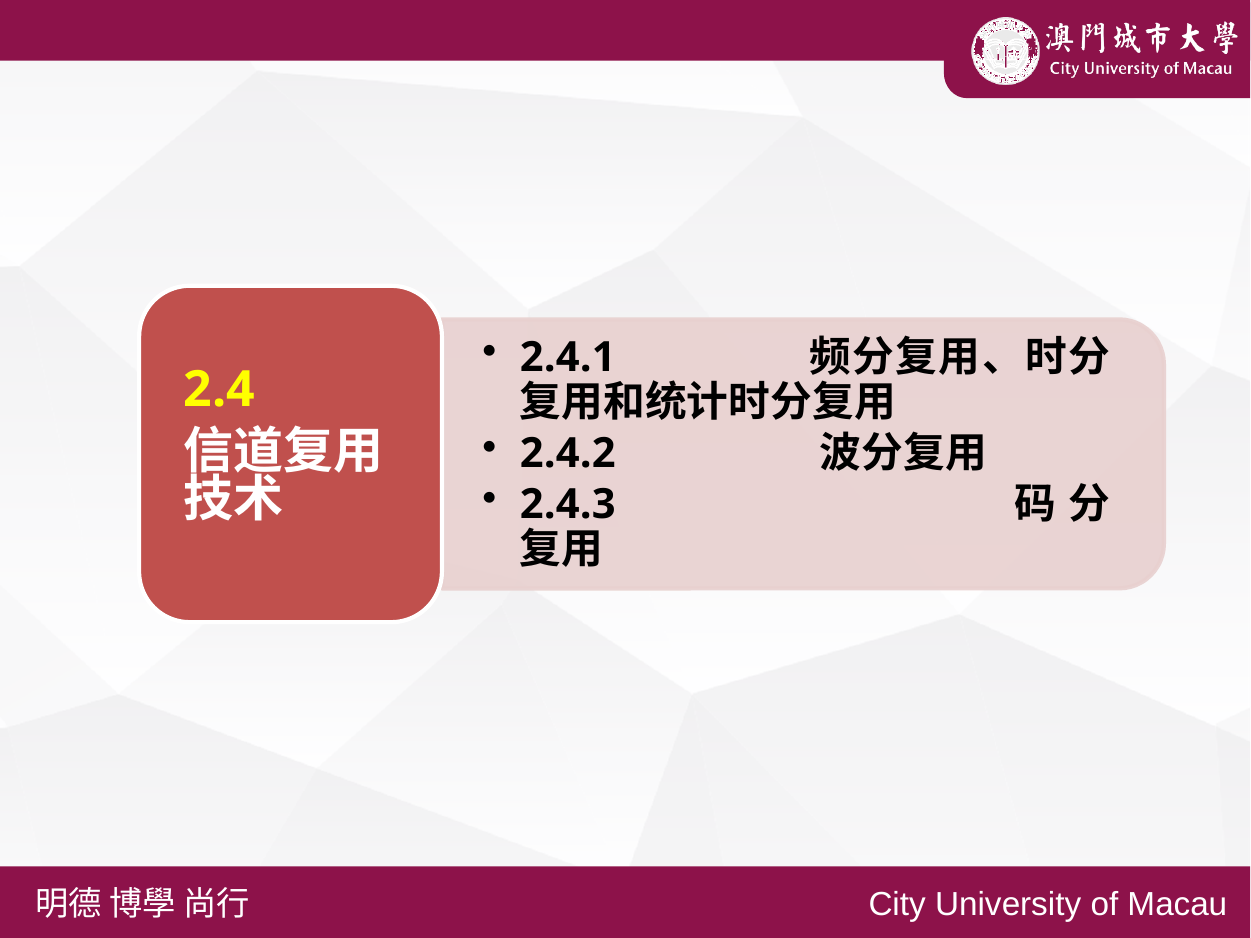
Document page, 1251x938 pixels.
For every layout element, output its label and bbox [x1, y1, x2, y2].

picture [1048, 59, 1232, 80]
text_box [87, 285, 1216, 623]
picture [1043, 21, 1238, 55]
picture [0, 61, 1251, 866]
